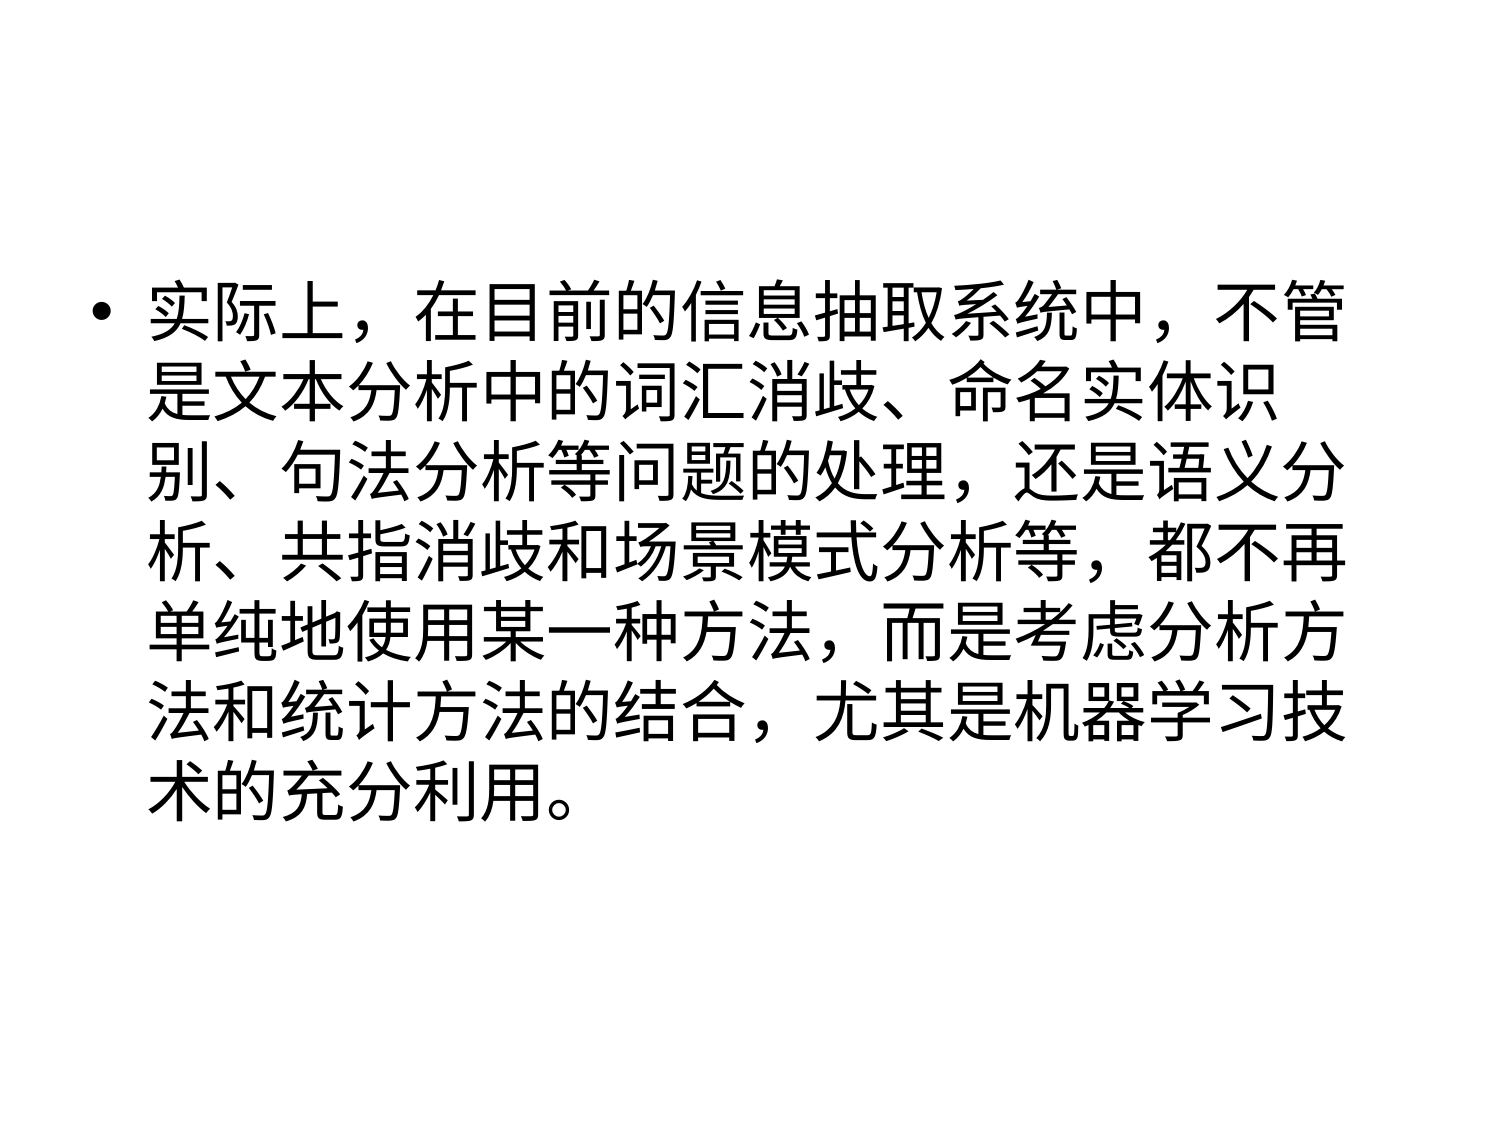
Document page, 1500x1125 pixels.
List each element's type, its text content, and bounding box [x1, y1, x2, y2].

list 实际上，在目前的信息抽取系统中，不管是文本分析中的词汇消歧、命名实体识别、句法分析等问题的处理，还是语义分析、共指消歧和场景模式分析等，都不再单纯地使用某一种方法，而是考虑分析方法和统计方法的结合，尤其是机器学习技术的充分利用。 [75, 262, 1425, 1005]
